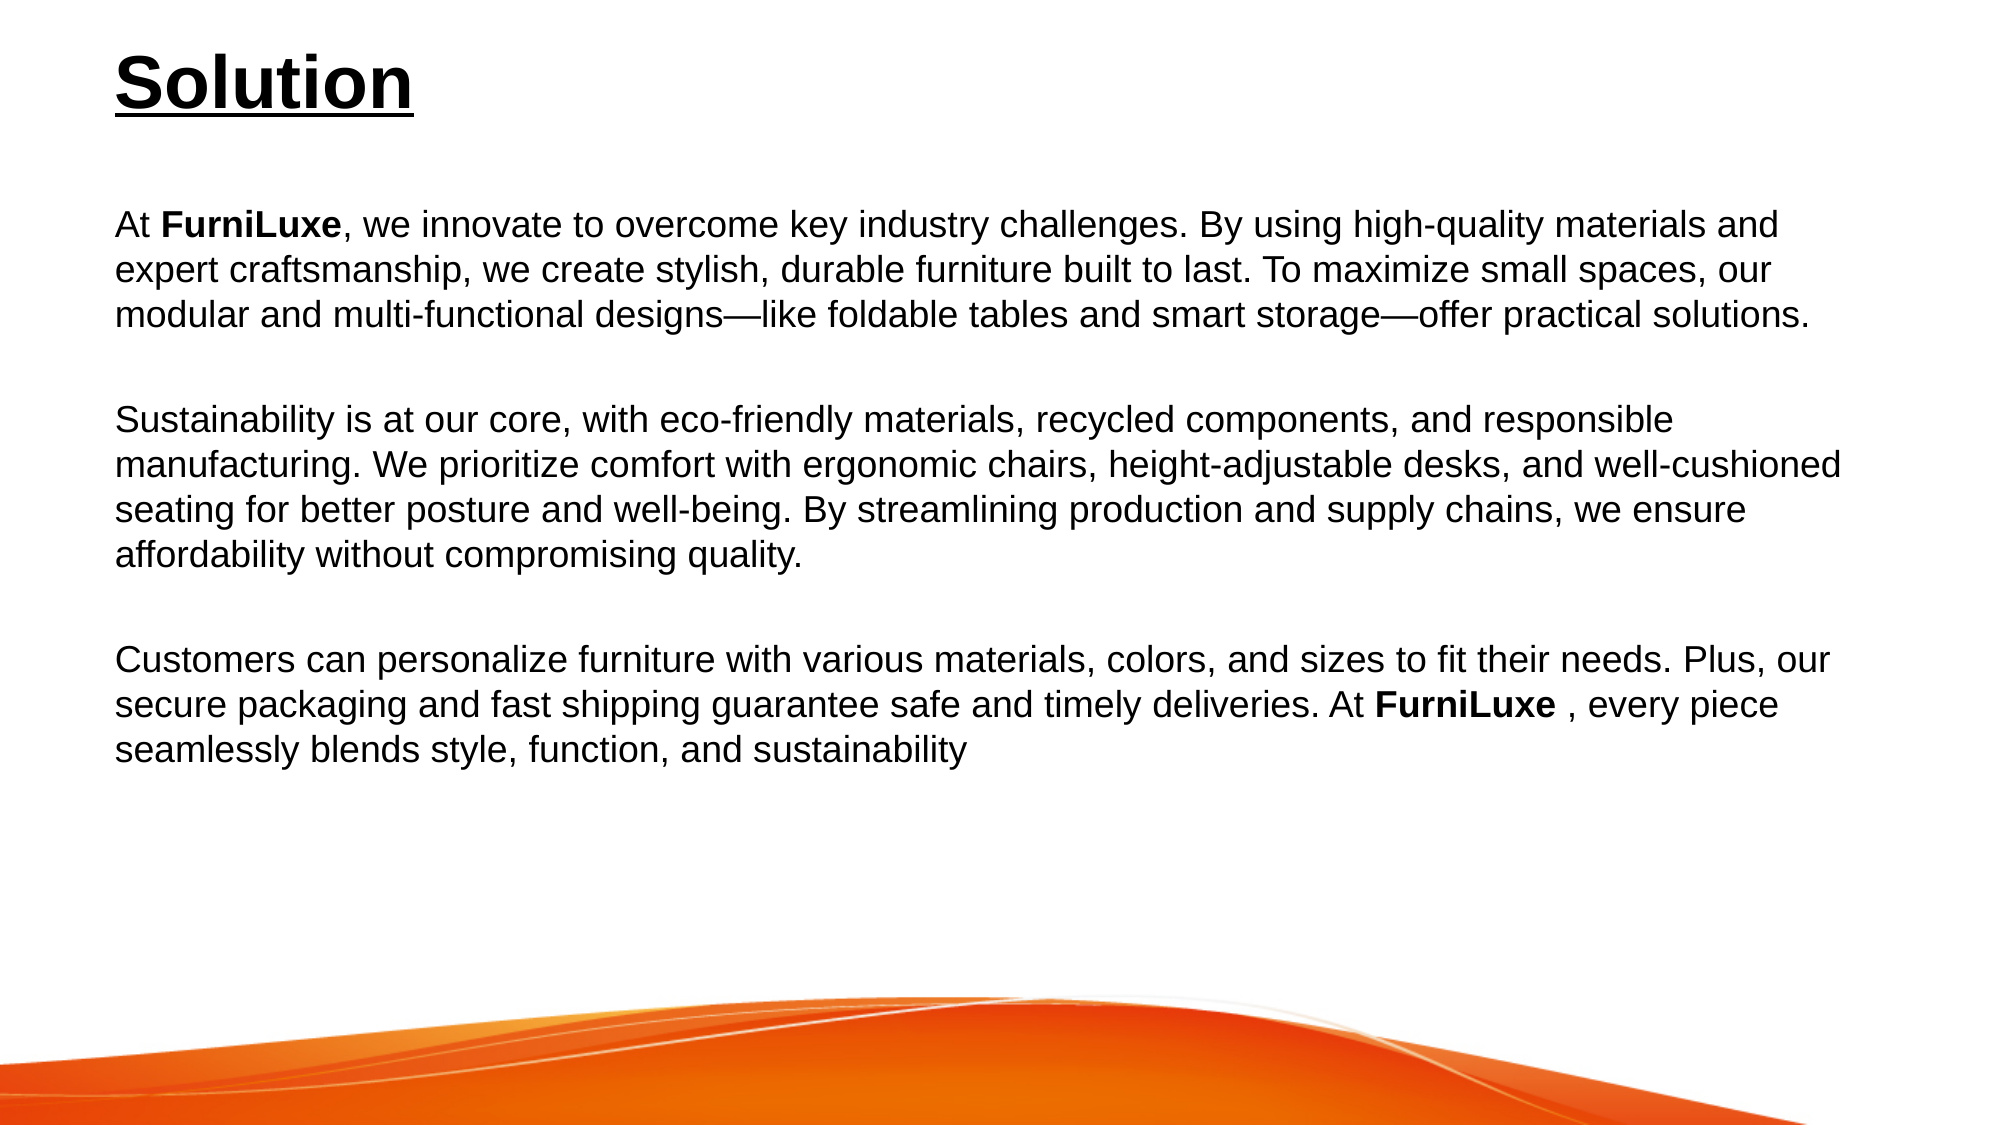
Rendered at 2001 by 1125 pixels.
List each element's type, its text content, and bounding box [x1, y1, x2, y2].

picture [0, 0, 2000, 1125]
title Solution [99, 30, 1901, 127]
list At FurniLuxe, we innovate to overcome key industry challenges. By using high-quality materials and expert craftsmanship, we create stylish, durable furniture built to last. To maximize small spaces, our modular and multi-functional designs—like foldable tables and smart storage—offer practical solutions. Sustainability is at our core, with eco-friendly materials, recycled components, and responsible manufacturing. We prioritize comfort with ergonomic chairs, height-adjustable desks, and well-cushioned seating for better posture and well-being. By streamlining production and supply chains, we ensure affordability without compromising quality. Customers can personalize furniture with various materials, colors, and sizes to fit their needs. Plus, our secure packaging and fast shipping guarantee safe and timely deliveries. At FurniLuxe , every piece seamlessly blends style, function, and sustainability [99, 192, 1901, 877]
